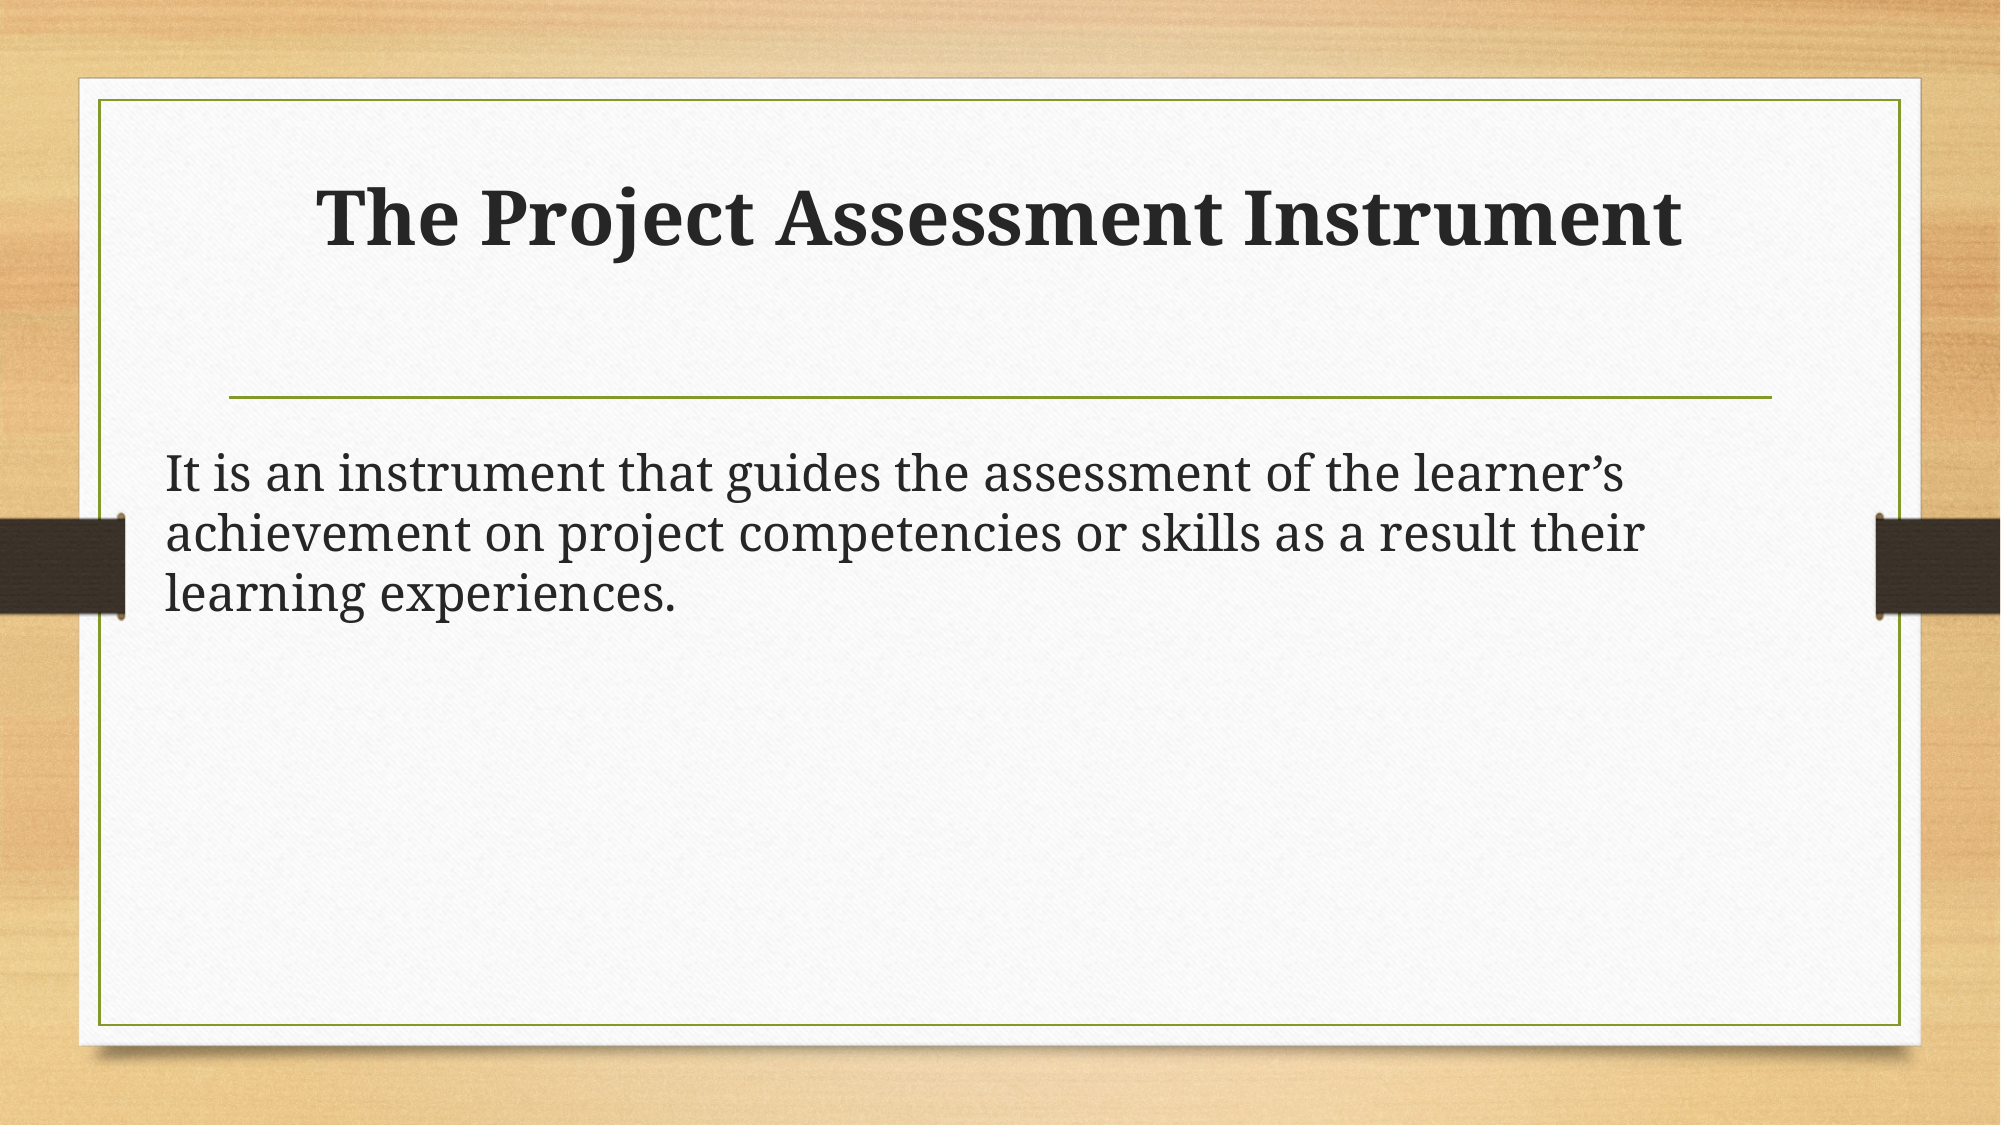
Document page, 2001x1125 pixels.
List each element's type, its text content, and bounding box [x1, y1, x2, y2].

title The Project Assessment Instrument [212, 161, 1788, 269]
list It is an instrument that guides the assessment of the learner’s achievement on project competencies or skills as a result their learning experiences. [150, 269, 1851, 964]
picture [0, 0, 2001, 1125]
